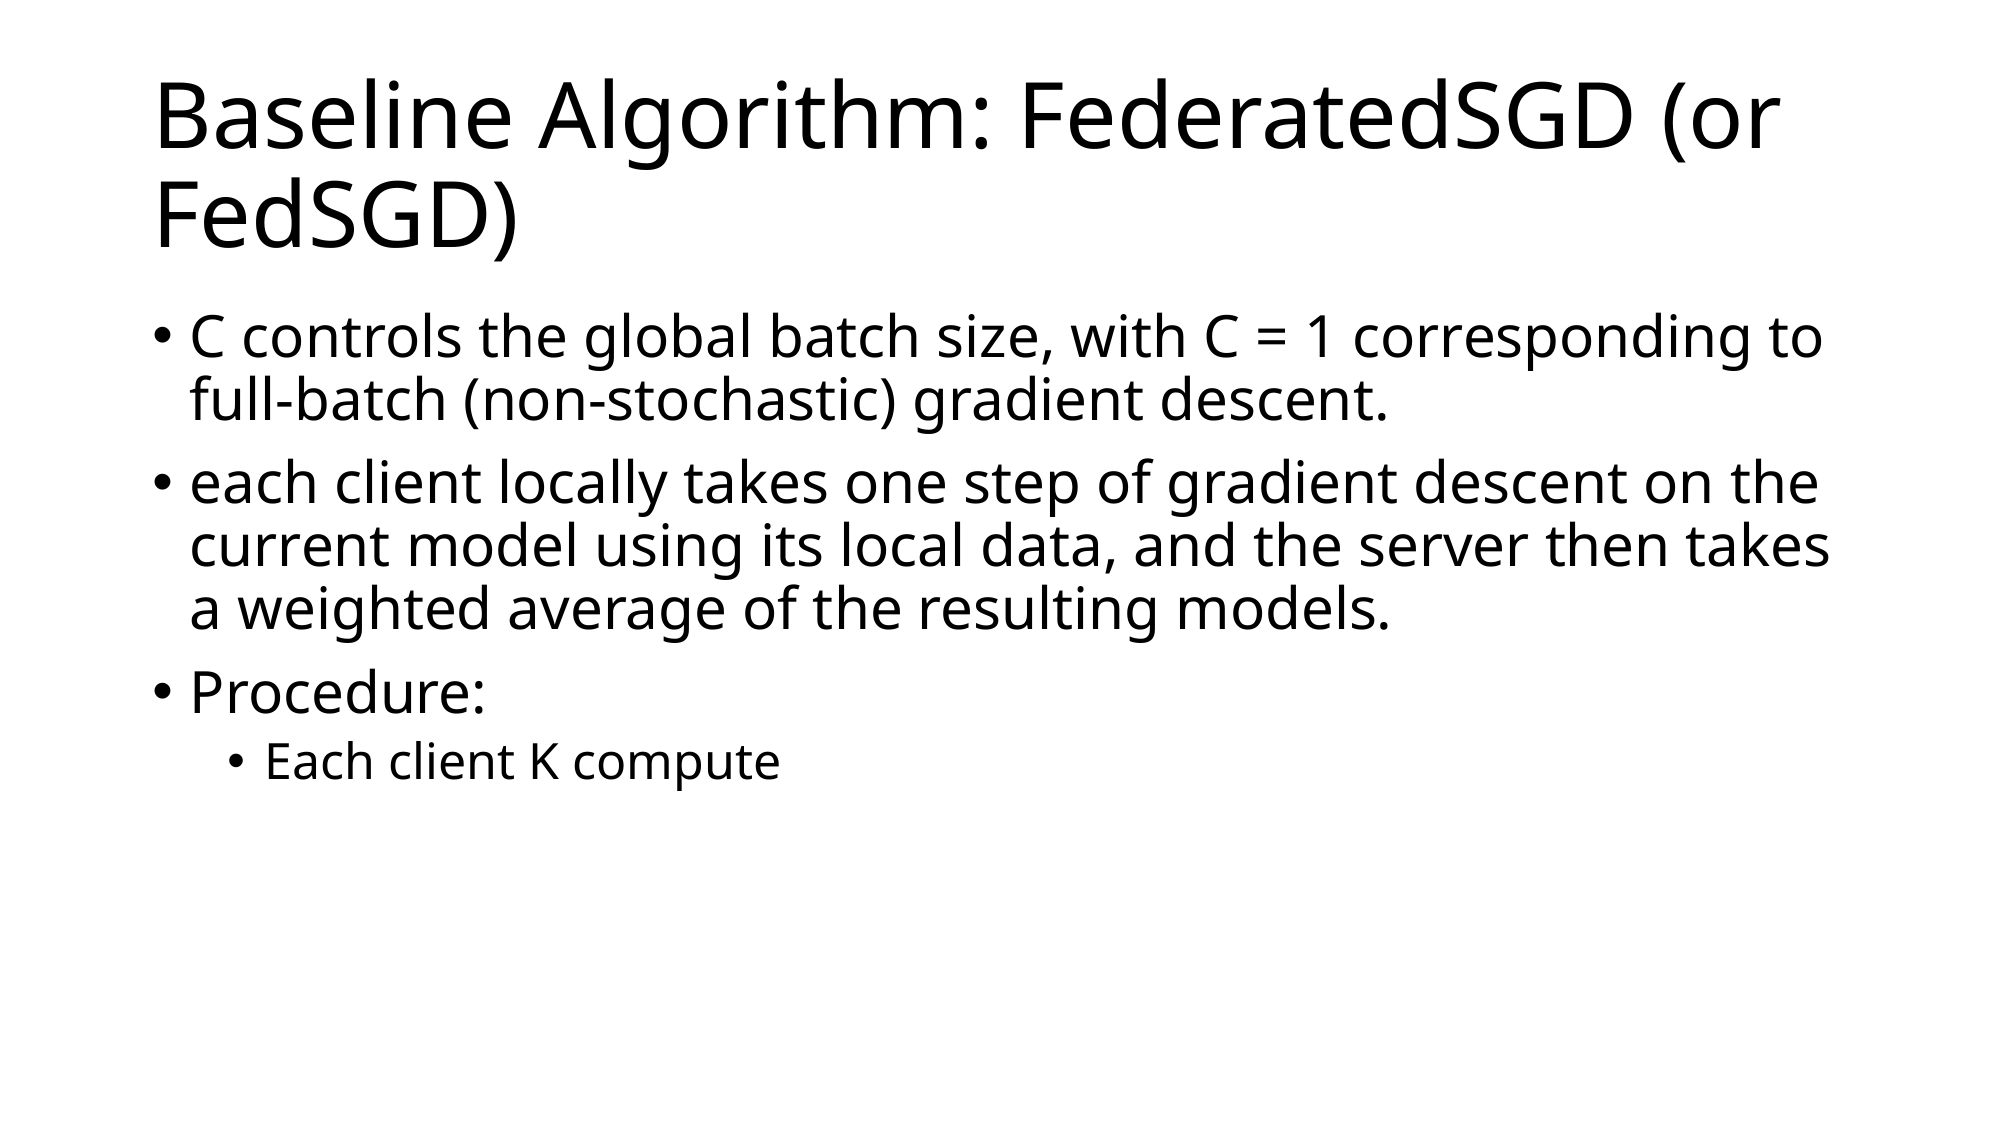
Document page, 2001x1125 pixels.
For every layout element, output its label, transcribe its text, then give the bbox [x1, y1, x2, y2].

title Baseline Algorithm: FederatedSGD (or FedSGD) [137, 59, 2000, 278]
